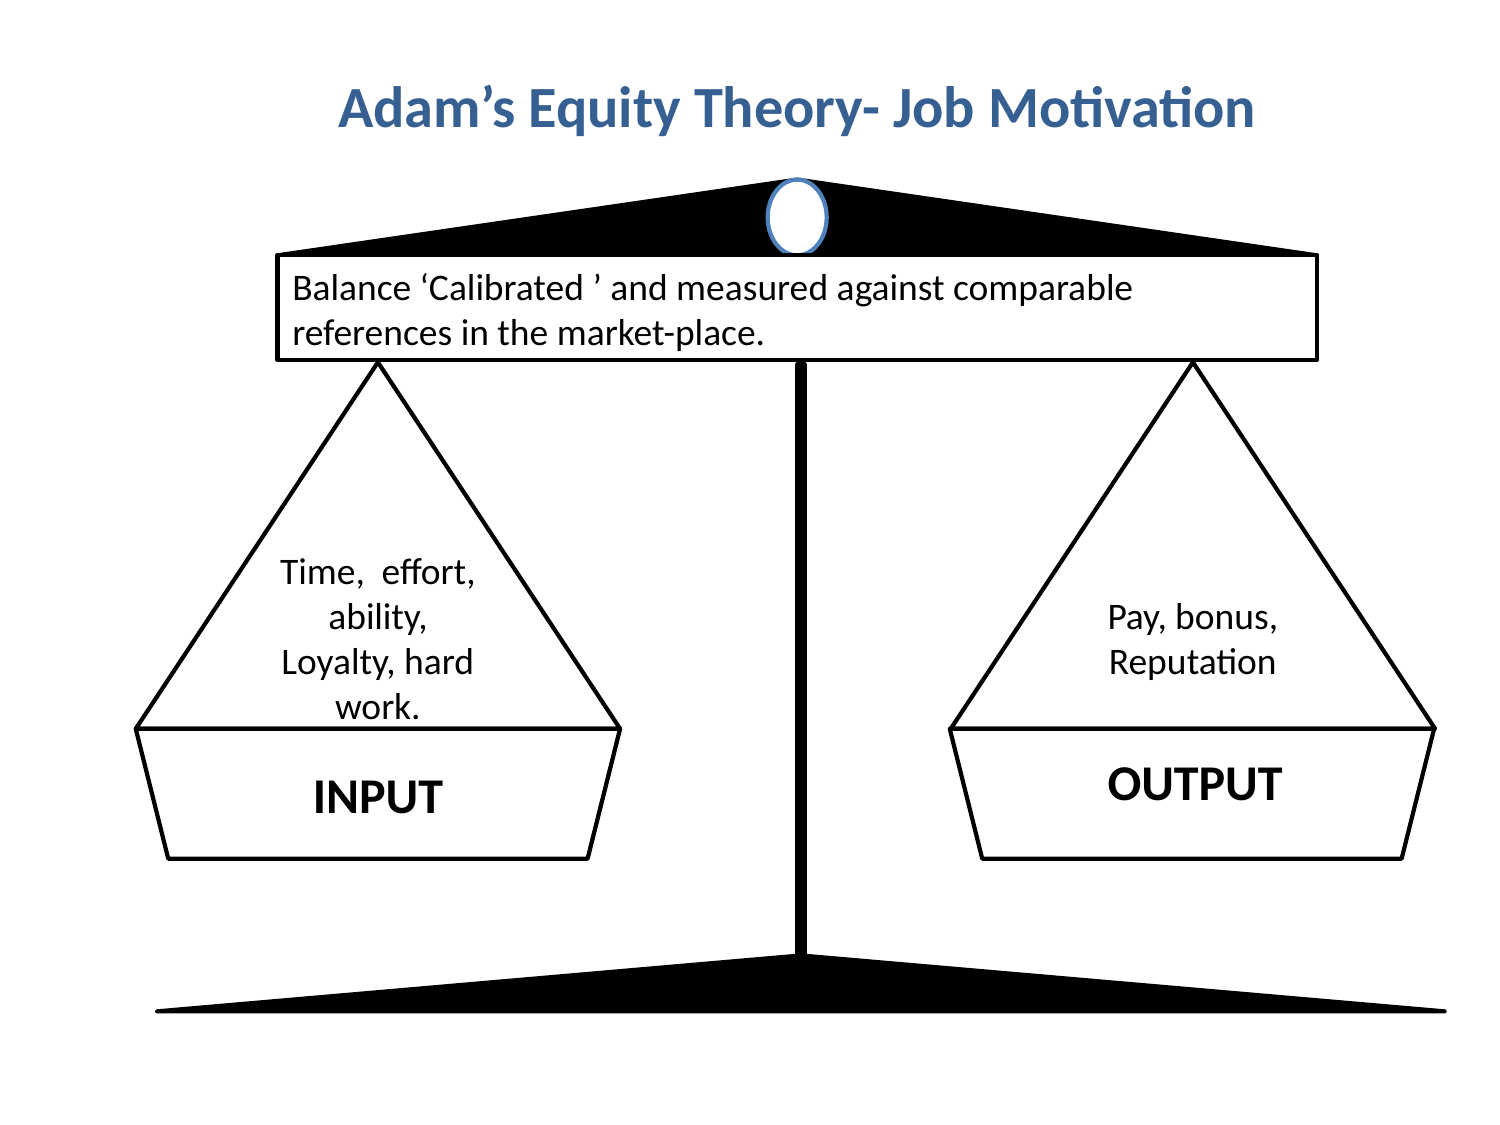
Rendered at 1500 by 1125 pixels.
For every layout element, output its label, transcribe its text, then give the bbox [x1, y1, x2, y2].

text_box [133, 726, 623, 861]
text_box Balance ‘Calibrated ’ and measured against comparable references in the market-place. [275, 253, 1319, 362]
text_box OUTPUT [1035, 742, 1355, 818]
text_box Adam’s Equity Theory- Job Motivation [312, 61, 1282, 147]
text_box Time, effort, ability, Loyalty, hard work. [134, 360, 622, 727]
text_box INPUT [218, 755, 538, 831]
text_box Pay, bonus, Reputation [950, 360, 1437, 728]
text_box [795, 362, 807, 953]
text_box [155, 953, 1447, 1014]
text_box [809, 179, 1316, 253]
text_box [947, 726, 1437, 861]
text_box [279, 178, 788, 253]
text_box [765, 177, 829, 253]
